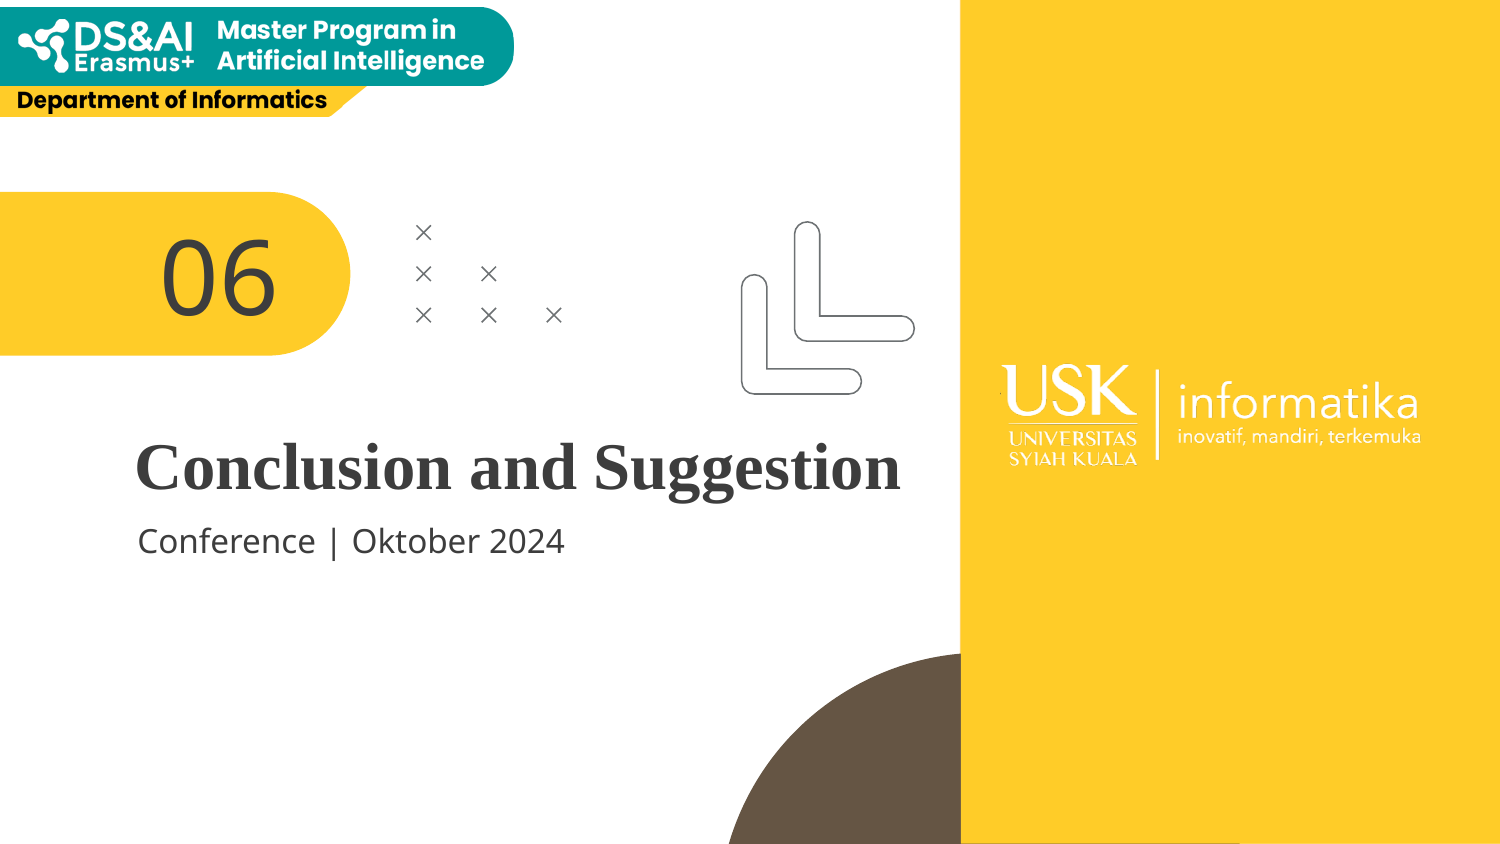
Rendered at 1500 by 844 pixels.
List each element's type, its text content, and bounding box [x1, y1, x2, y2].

text_box [0, 191, 297, 356]
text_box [741, 221, 915, 395]
title Conclusion and Suggestion [119, 418, 959, 518]
text_box [320, 210, 351, 338]
text_box [959, 0, 1500, 844]
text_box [439, 201, 538, 347]
picture [1000, 340, 1426, 479]
picture [0, 7, 514, 117]
text_box [726, 651, 959, 844]
title 06 [119, 197, 320, 351]
text_box Conference | Oktober 2024 [137, 517, 971, 560]
